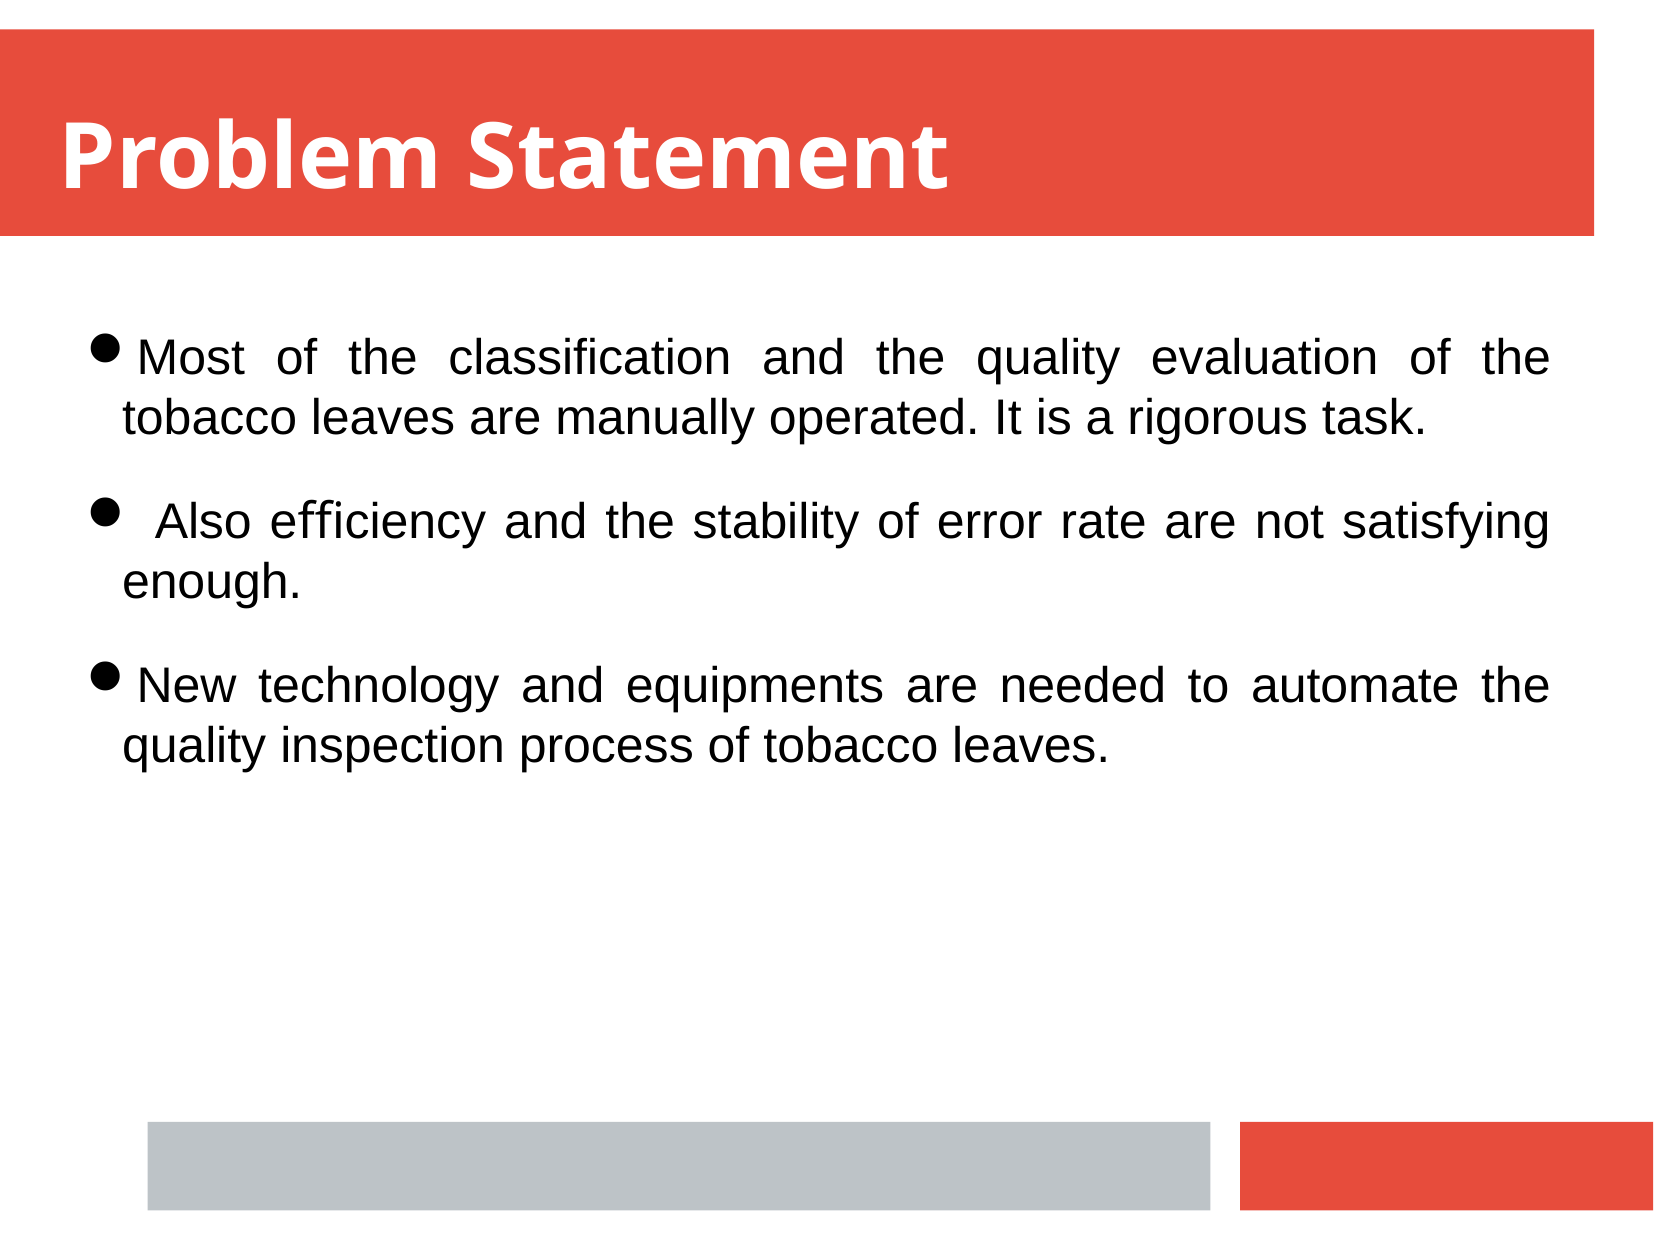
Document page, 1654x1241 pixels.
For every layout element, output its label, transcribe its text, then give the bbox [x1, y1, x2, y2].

text_box Most of the classiﬁcation and the quality evaluation of the tobacco leaves are manually operated. It is a rigorous task. Also eﬃciency and the stability of error rate are not satisfying enough. New technology and equipments are needed to automate the quality inspection process of tobacco leaves. [86, 324, 1552, 1093]
text_box Problem Statement [58, 58, 1595, 207]
